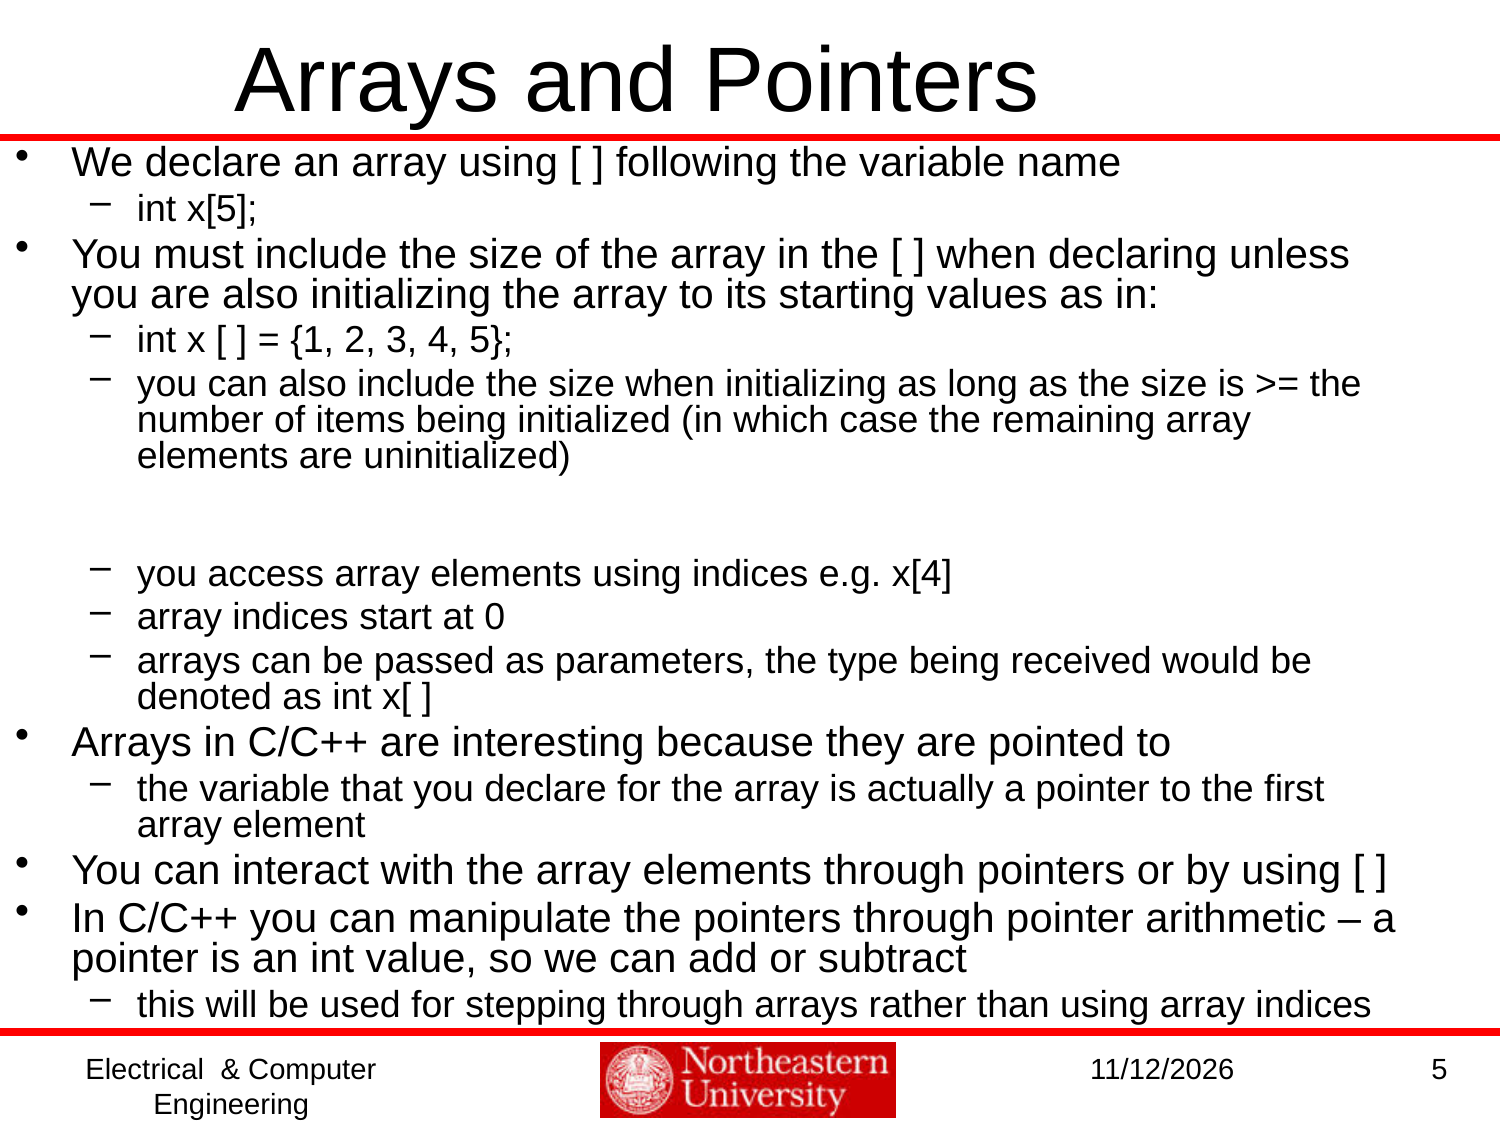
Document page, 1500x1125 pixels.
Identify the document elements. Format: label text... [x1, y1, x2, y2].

slide_number 5 [1374, 1042, 1463, 1121]
footer Electrical & Computer Engineering [37, 1042, 426, 1121]
list We declare an array using [ ] following the variable name int x[5]; You must include the size of the array in the [ ] when declaring unless you are also initializing the array to its starting values as in: int x [ ] = {1, 2, 3, 4, 5}; you can also include the size when initializing as long as the size is >= the number of items being initialized (in which case the remaining array elements are uninitialized) you access array elements using indices e.g. x[4] array indices start at 0 arrays can be passed as parameters, the type being received would be denoted as int x[ ] Arrays in C/C++ are interesting because they are pointed to the variable that you declare for the array is actually a pointer to the first array element You can interact with the array elements through pointers or by using [ ] In C/C++ you can manipulate the pointers through pointer arithmetic – a pointer is an int value, so we can add or subtract this will be used for stepping through arrays rather than using array indices [0, 137, 1413, 1026]
picture [600, 1042, 896, 1118]
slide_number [987, 1042, 1338, 1121]
title Arrays and Pointers [0, 0, 1276, 137]
